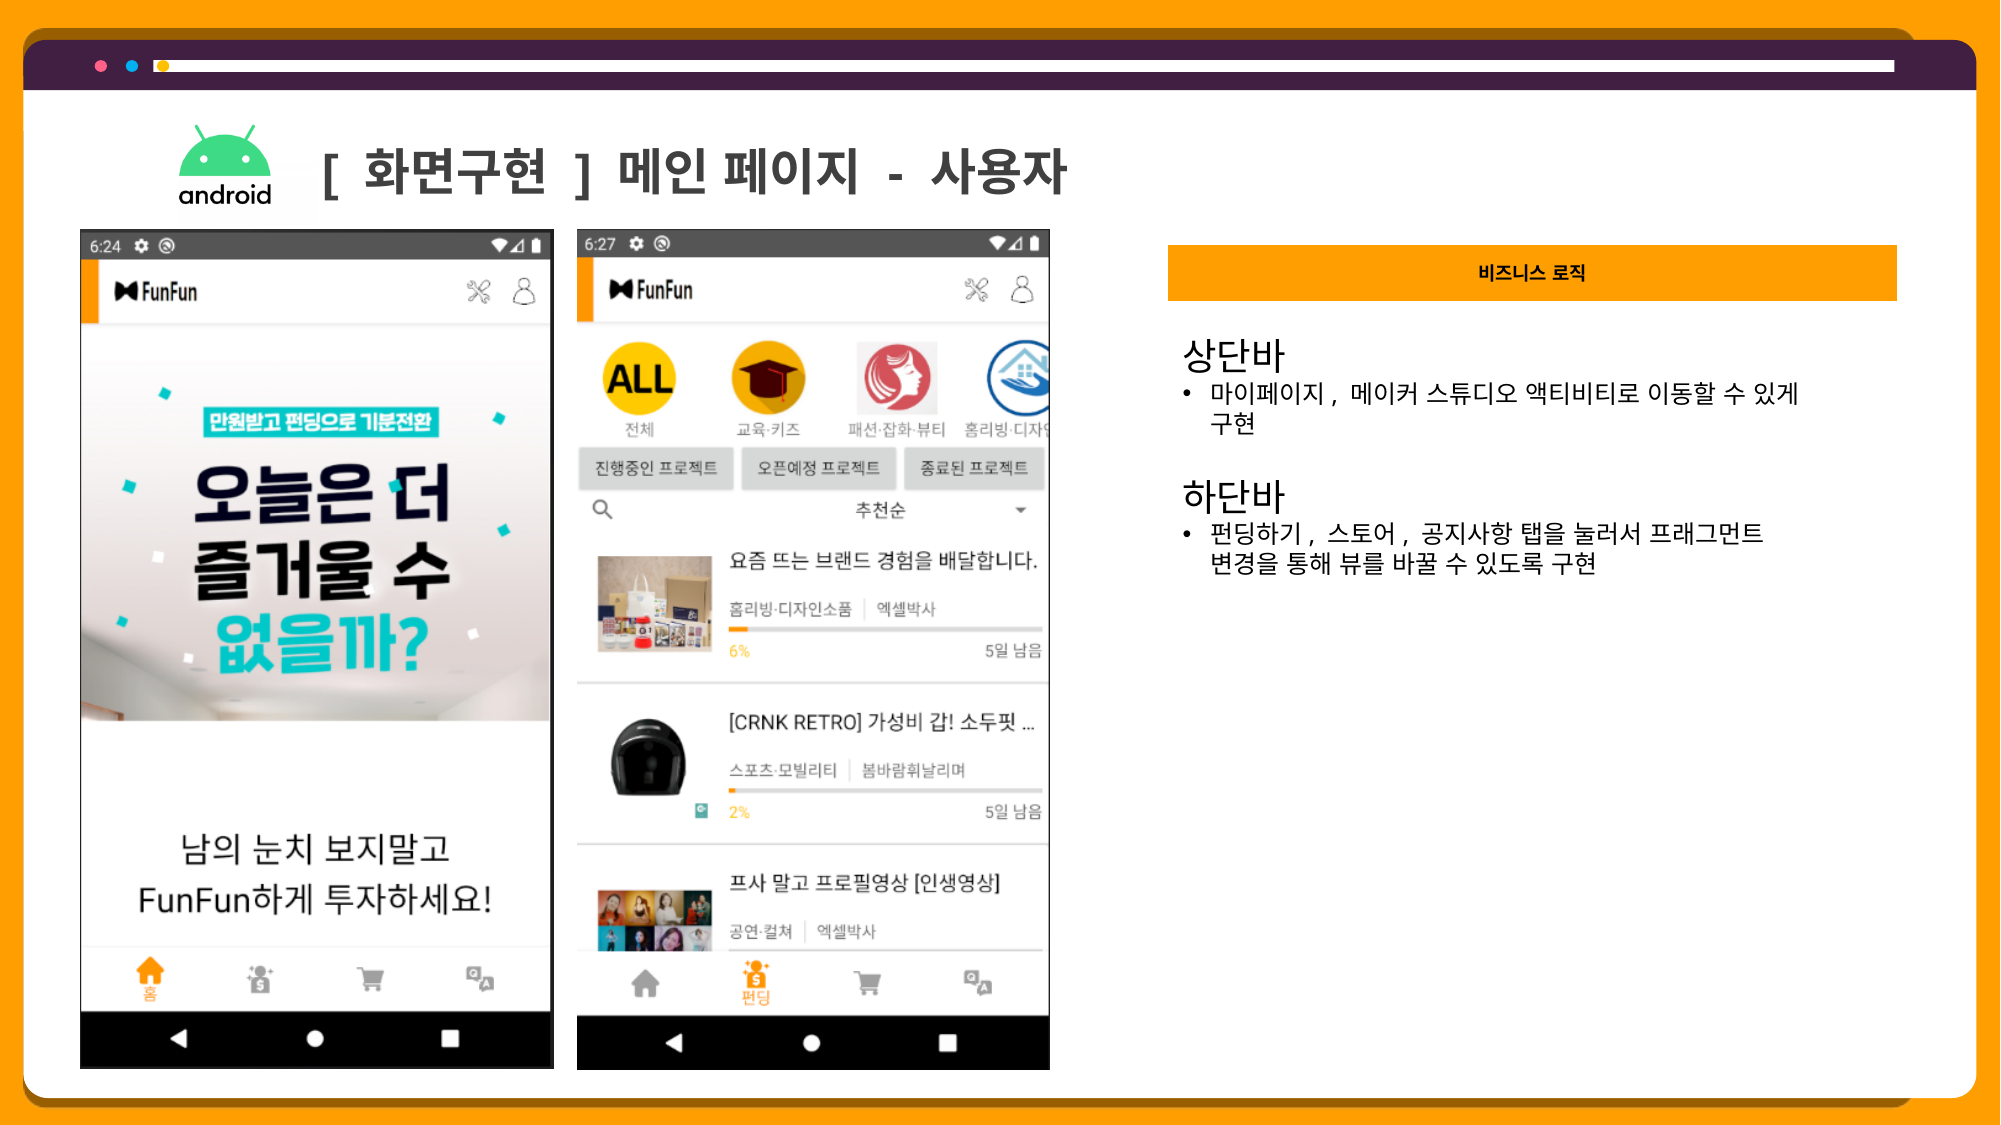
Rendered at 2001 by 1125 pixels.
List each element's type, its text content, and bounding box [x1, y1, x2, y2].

text_box [22, 92, 1978, 1100]
table_cell [1168, 301, 1897, 649]
text_box [167, 59, 1896, 73]
text_box [ 화면구현 ] 메인 페이지 - 사용자 [318, 102, 1543, 208]
table_header 비즈니스 로직 [1168, 245, 1897, 301]
picture [80, 229, 554, 1069]
picture [131, 102, 318, 226]
text_box [93, 59, 109, 73]
picture [577, 229, 1050, 1070]
text_box [152, 59, 159, 73]
text_box [22, 38, 1978, 92]
text_box [155, 59, 171, 73]
text_box [124, 59, 140, 73]
